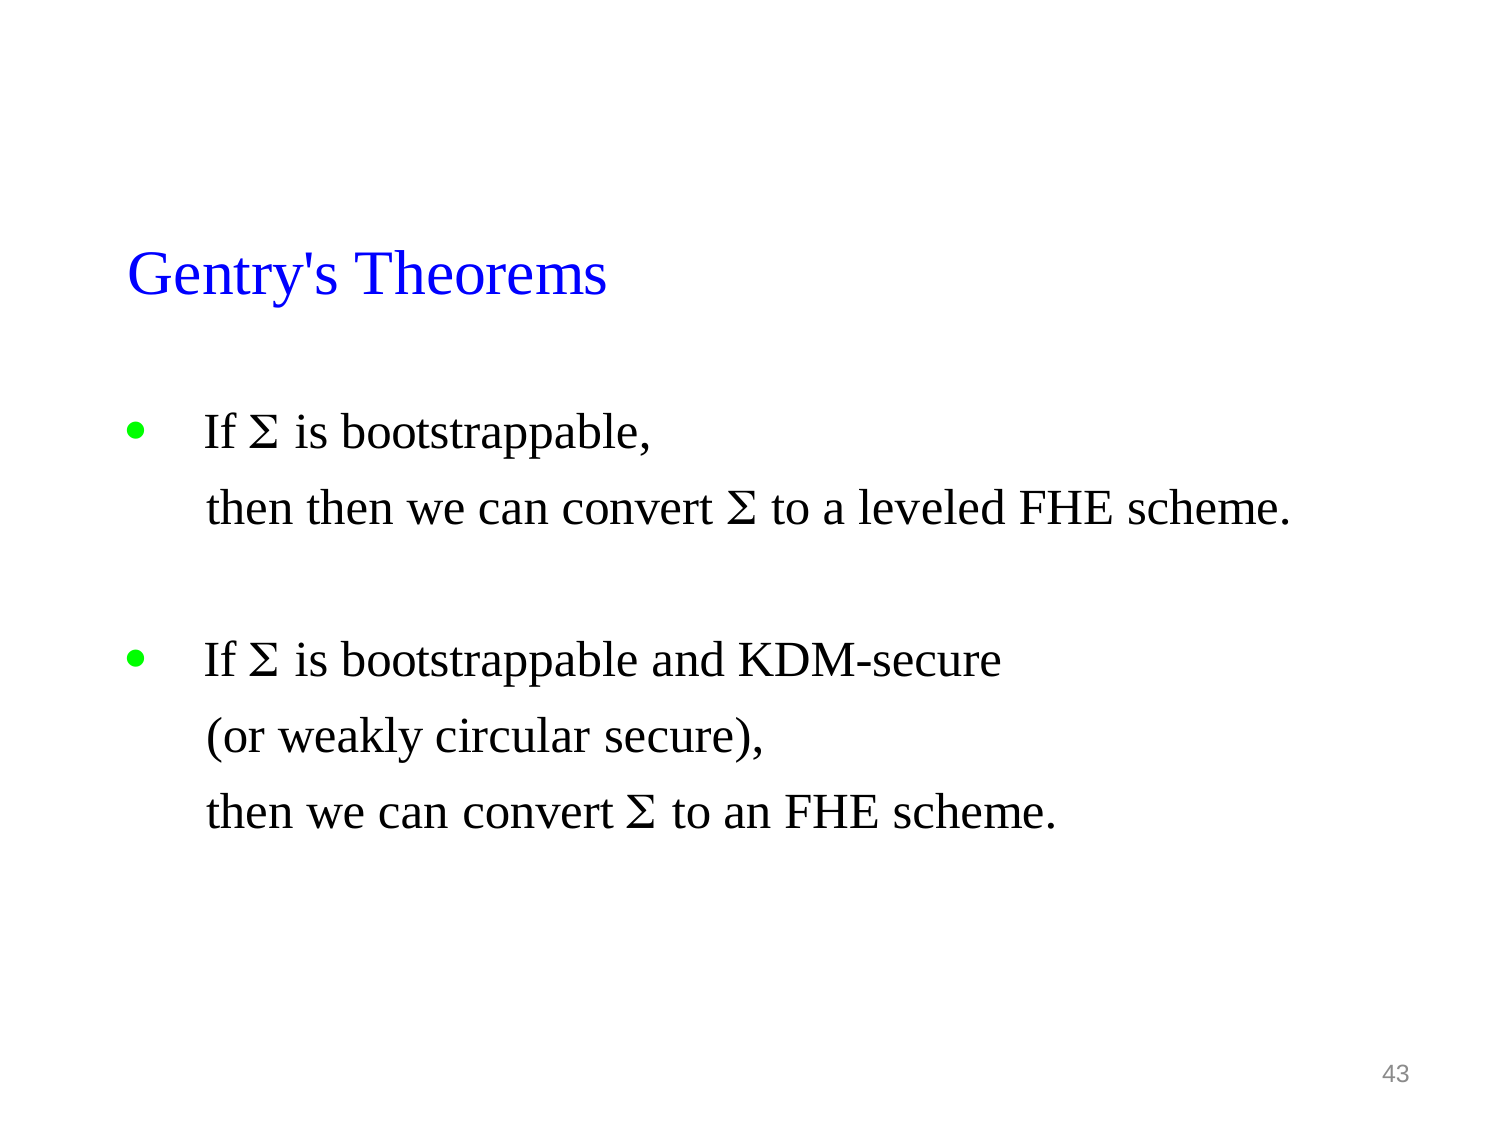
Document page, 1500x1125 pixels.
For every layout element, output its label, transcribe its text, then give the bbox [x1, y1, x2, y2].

slide_number 43 [1074, 1042, 1425, 1103]
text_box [121, 239, 1302, 841]
